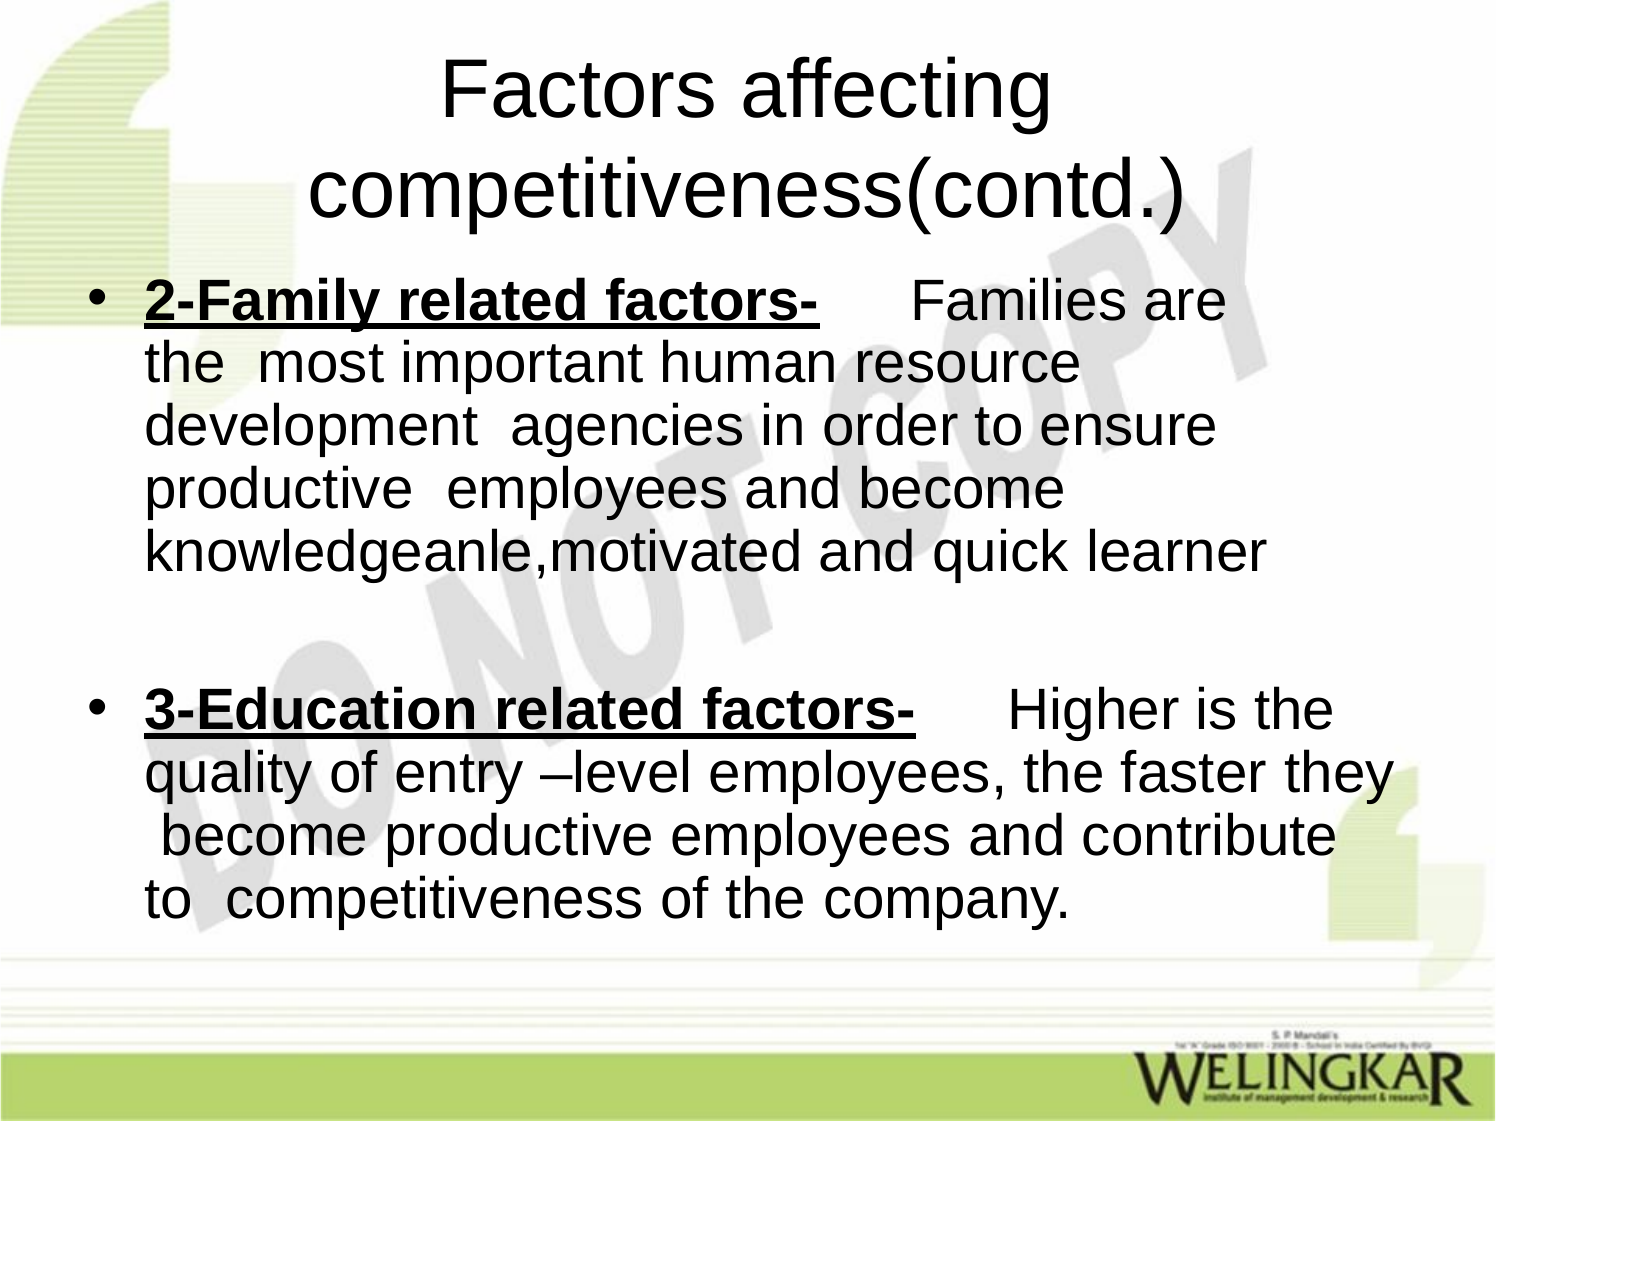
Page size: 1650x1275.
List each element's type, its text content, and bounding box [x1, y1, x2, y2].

title Factors affecting competitiveness(contd.) [305, 32, 1191, 248]
text_box 2-Family related factors- Families are the most important human resource development agencies in order to ensure productive employees and become knowledgeanle,motivated and quick learner 3-Education related factors- Higher is the quality of entry –level employees, the faster they become productive employees and contribute to competitiveness of the company. [85, 258, 1397, 931]
picture [0, 0, 1496, 1121]
